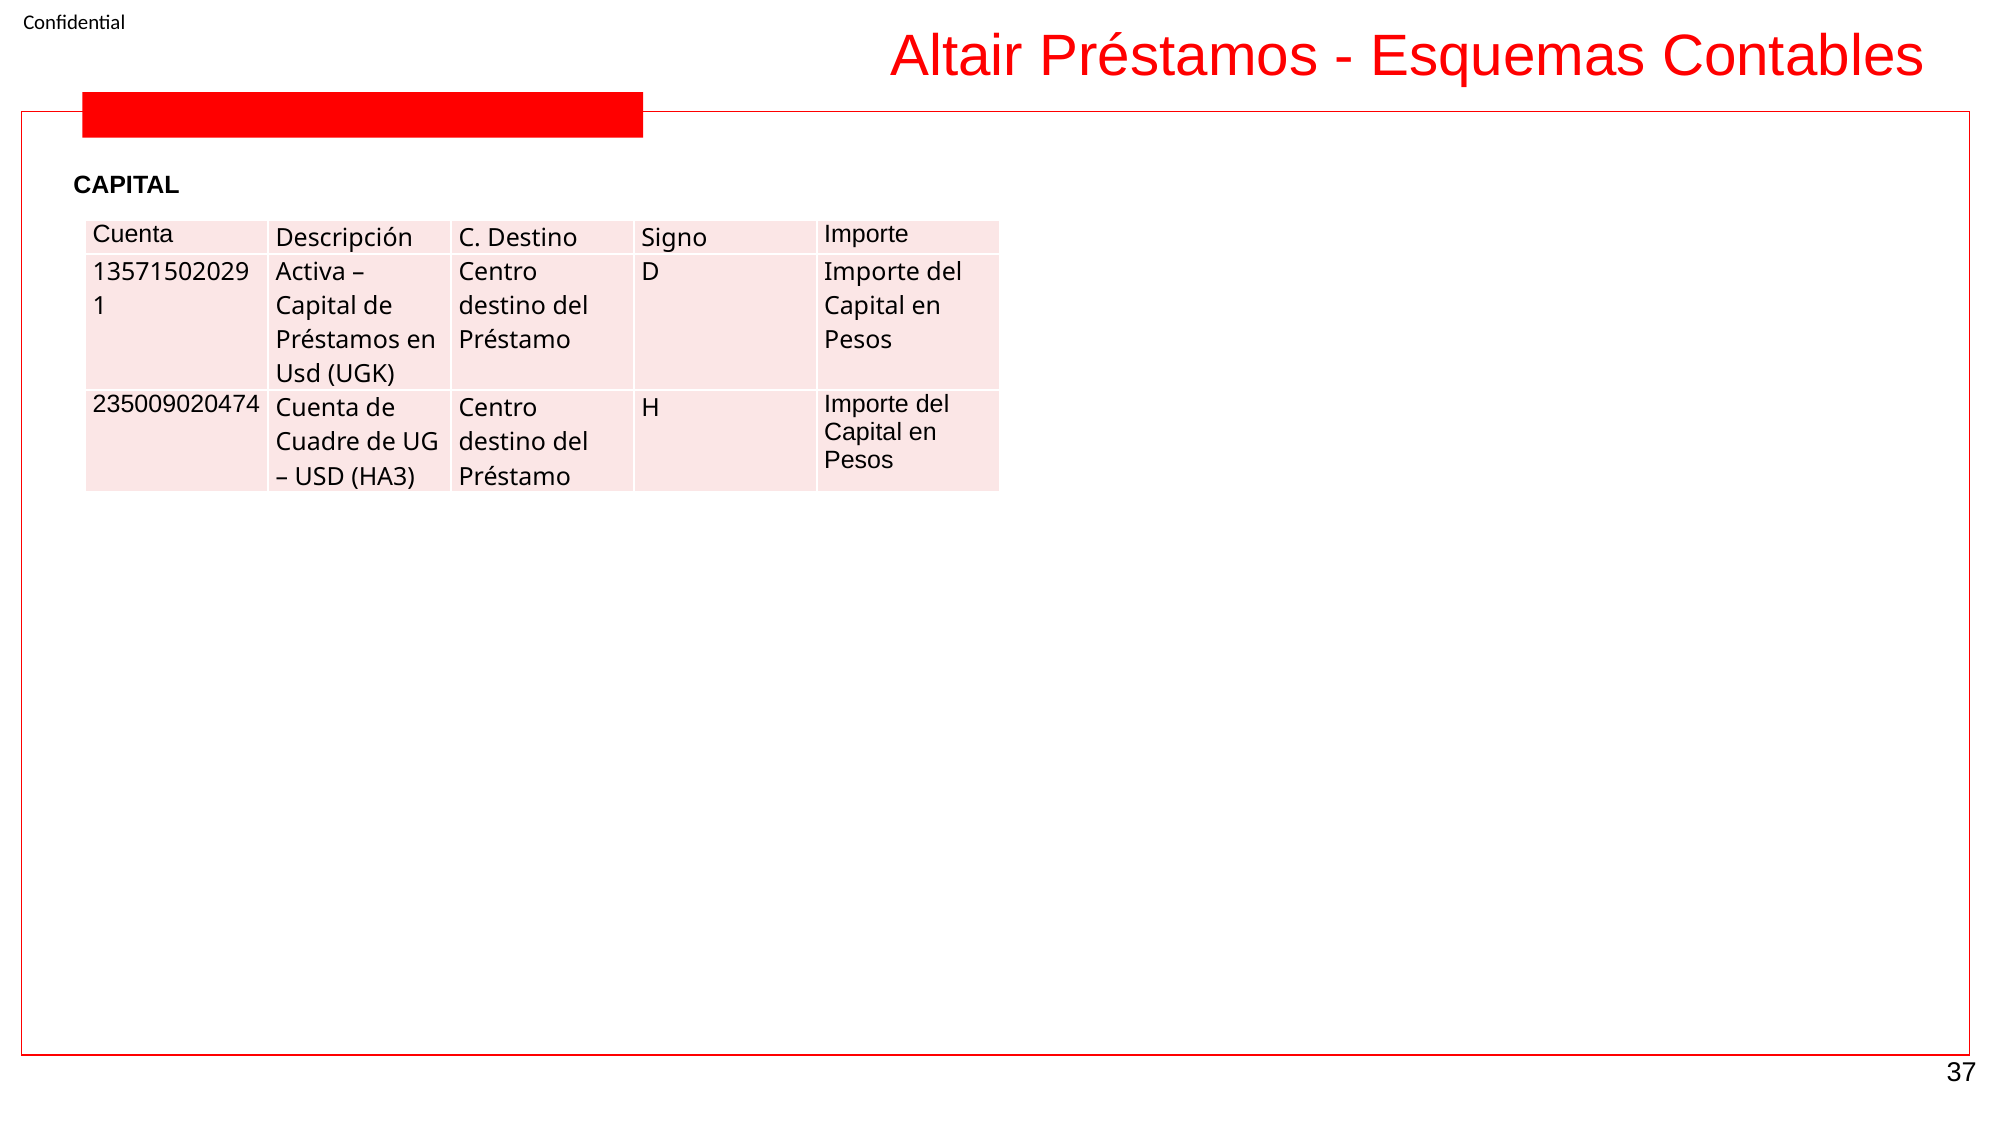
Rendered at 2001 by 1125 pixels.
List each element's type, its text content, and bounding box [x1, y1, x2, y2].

table_header Cuenta [86, 244, 267, 253]
table_header C. Destino [452, 244, 633, 253]
text_box [82, 92, 644, 138]
table_header Importe [818, 244, 999, 253]
table_cell Centro destino del Préstamo [452, 255, 633, 389]
table_header Descripción [269, 244, 450, 253]
text_box CAPITAL [58, 168, 2000, 244]
table_cell Importe del Capital en Pesos [818, 391, 999, 491]
table_cell Centro destino del Préstamo [452, 391, 633, 491]
table_cell H [635, 391, 816, 491]
table_cell 135715020291 [86, 255, 267, 389]
table_cell Activa – Capital de Préstamos en Usd (UGK) [269, 255, 450, 389]
text_box Altair Préstamos - Esquemas Contables [21, 10, 1941, 96]
table_cell D [635, 255, 816, 389]
table_cell Cuenta de Cuadre de UG – USD (HA3) [269, 391, 450, 491]
table_cell 235009020474 [86, 391, 267, 491]
slide_number ‹#› [1871, 1038, 1992, 1125]
table_cell Importe del Capital en Pesos [818, 255, 999, 389]
text_box [21, 111, 1970, 1056]
table_header Signo [635, 244, 816, 253]
